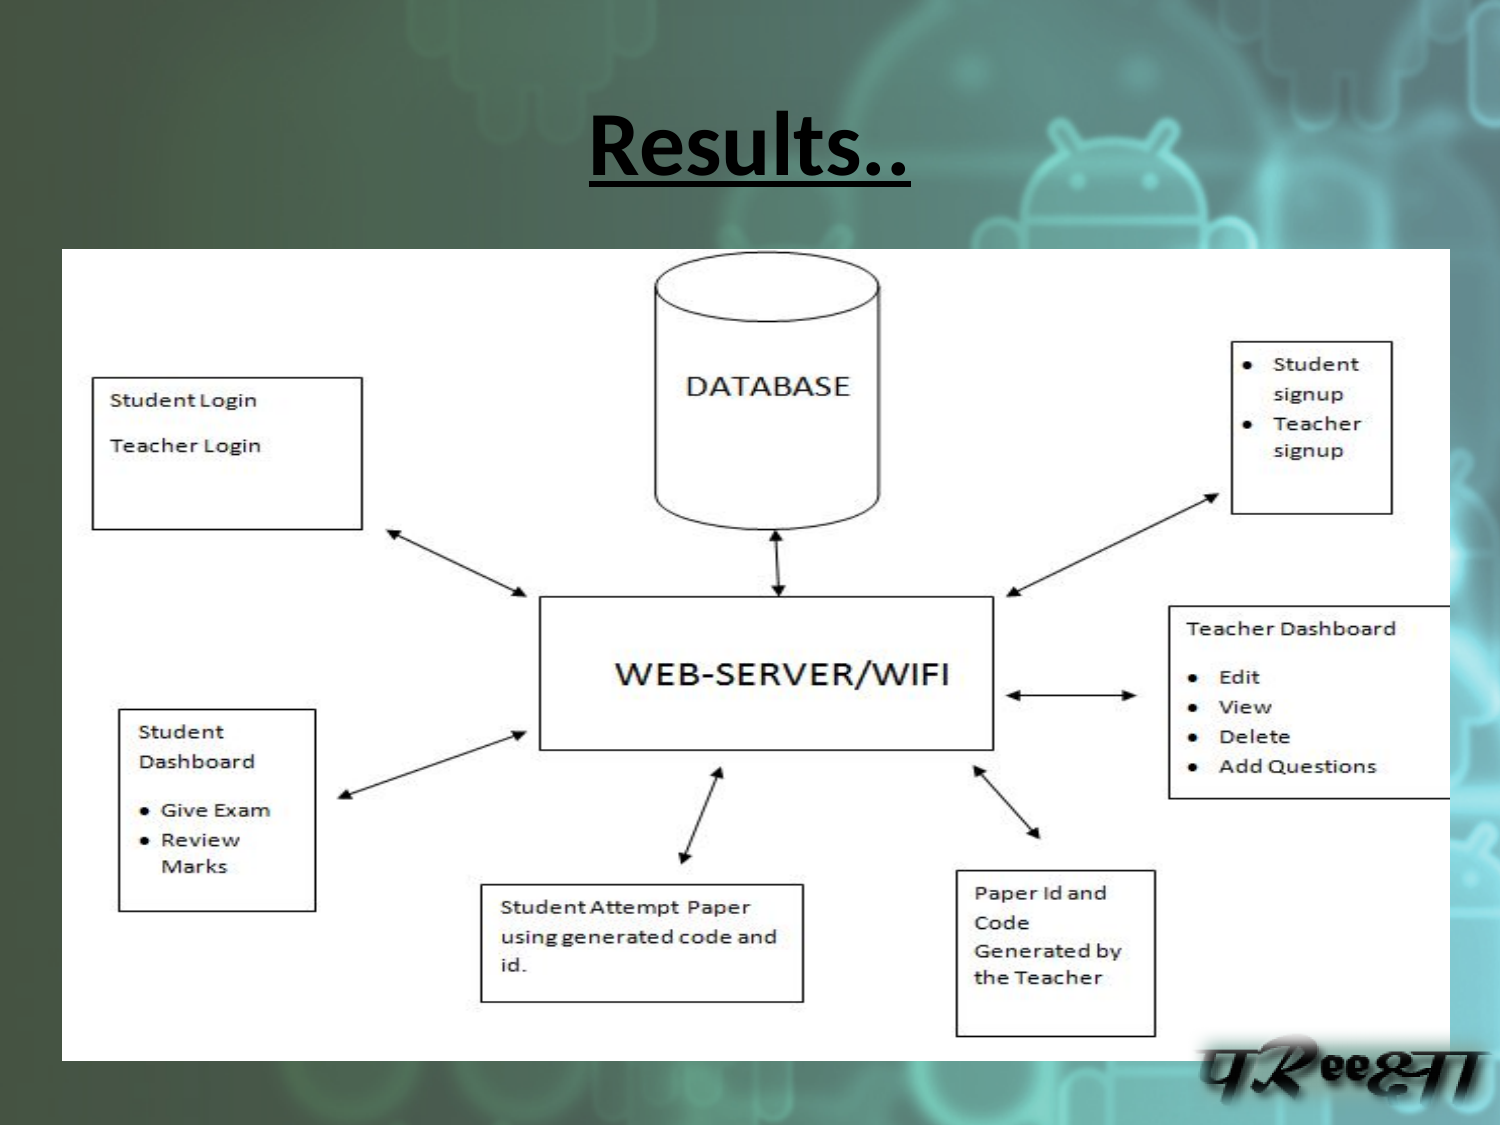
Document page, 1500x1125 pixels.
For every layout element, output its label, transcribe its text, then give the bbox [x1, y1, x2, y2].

title Conclusion [0, 0, 1500, 1125]
picture [62, 249, 1500, 1115]
title Results.. [75, 45, 1425, 233]
